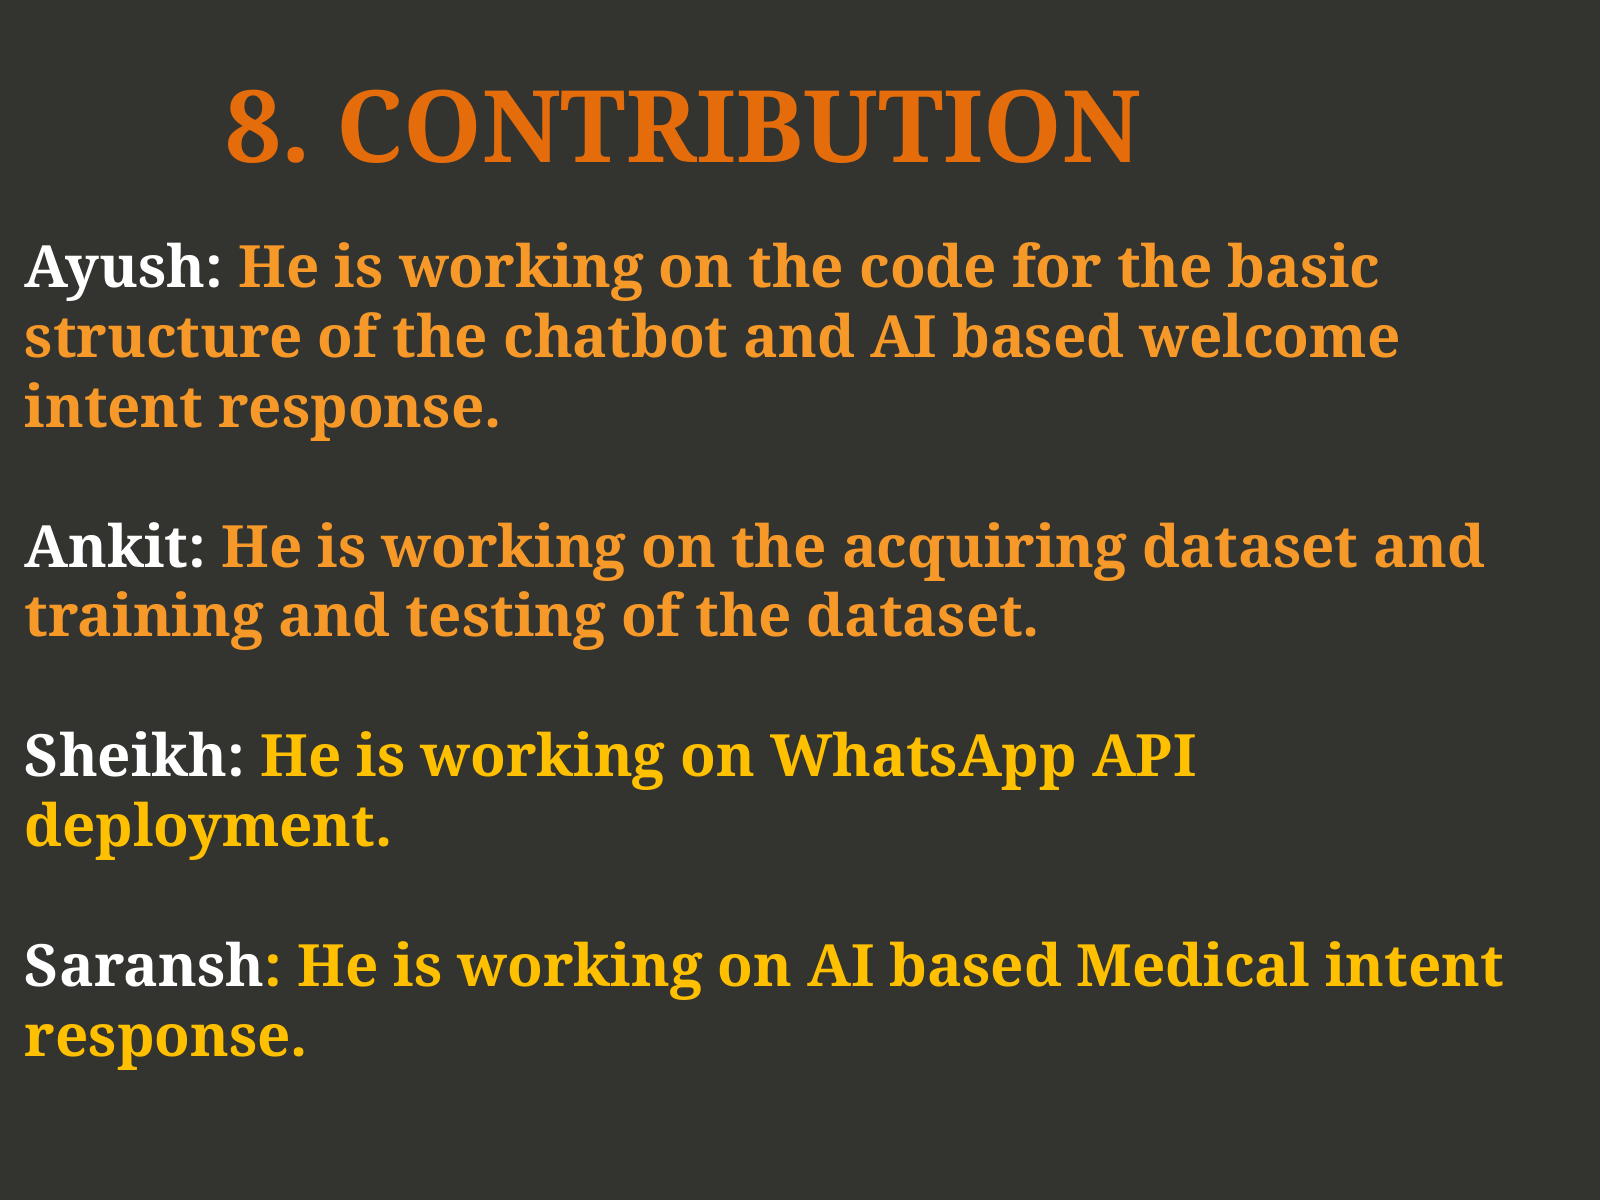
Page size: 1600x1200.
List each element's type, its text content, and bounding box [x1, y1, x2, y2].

title 8. CONTRIBUTION [225, 62, 1388, 184]
list Ayush: He is working on the code for the basic structure of the chatbot and AI based welcome intent response. Ankit: He is working on the acquiring dataset and training and testing of the dataset. Sheikh: He is working on WhatsApp API deployment. Saransh: He is working on AI based Medical intent response. [24, 228, 1538, 1077]
